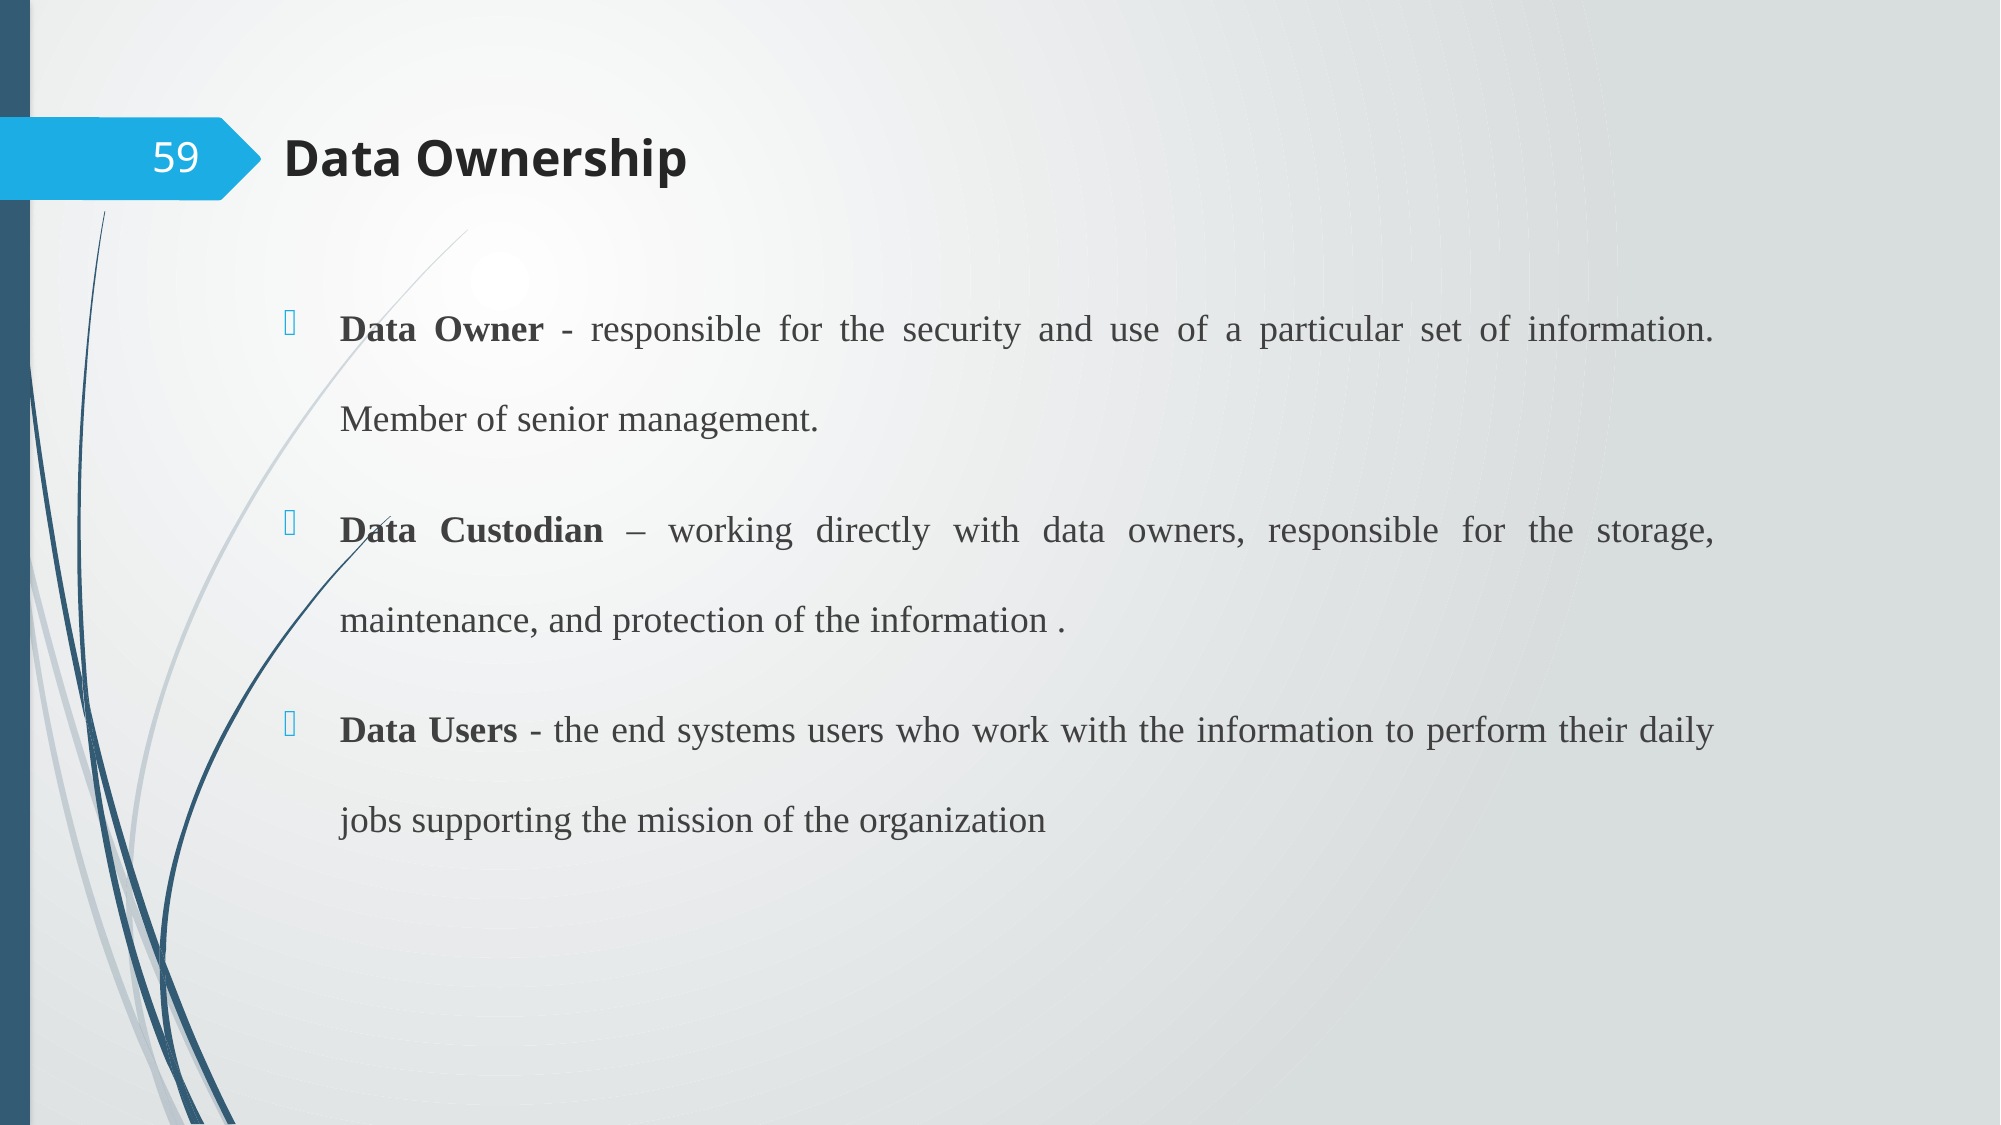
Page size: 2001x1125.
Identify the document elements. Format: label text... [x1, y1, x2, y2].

list Data Owner - responsible for the security and use of a particular set of information. Member of senior management. Data Custodian – working directly with data owners, responsible for the storage, maintenance, and protection of the information . Data Users - the end systems users who work with the information to perform their daily jobs supporting the mission of the organization [268, 251, 1731, 1125]
slide_number 59 [87, 129, 216, 190]
title Data Ownership [269, 119, 1731, 215]
